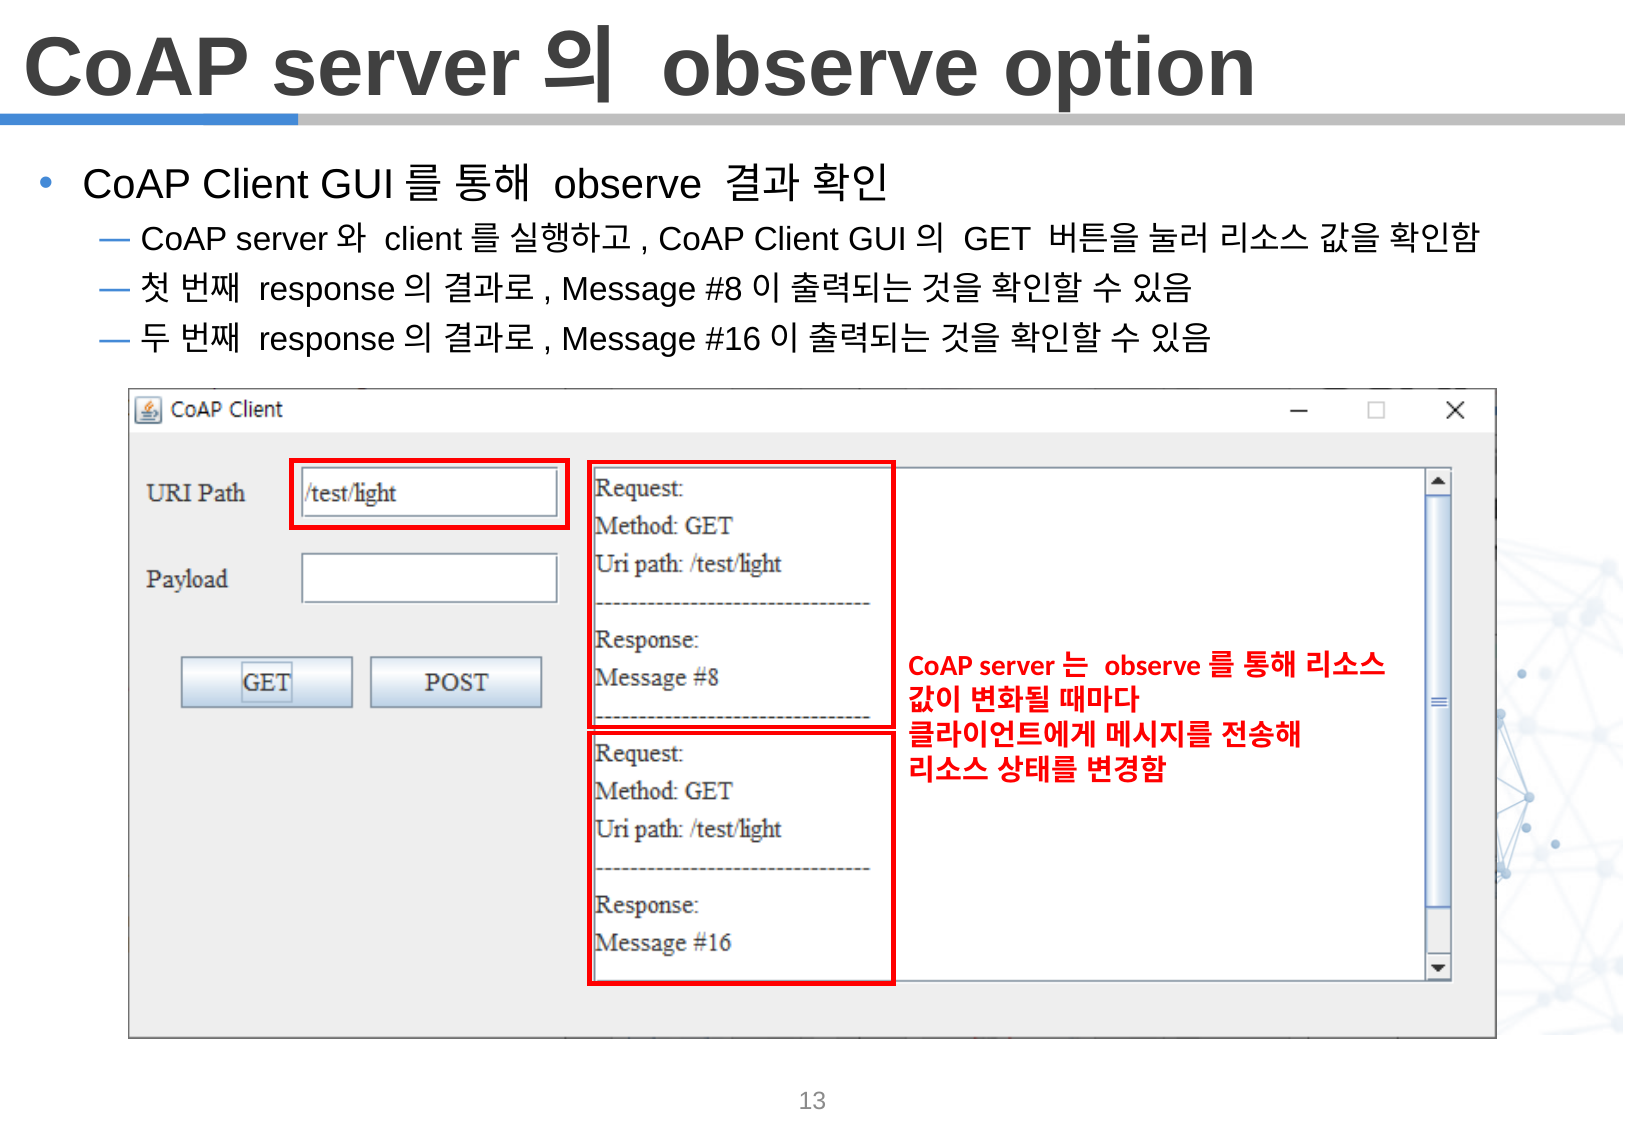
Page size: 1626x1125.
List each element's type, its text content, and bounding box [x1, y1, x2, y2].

list CoAP server의 observe option [23, 23, 1498, 115]
picture [128, 388, 1497, 1039]
list CoAP Client GUI를 통해 observe 결과 확인 CoAP server와 client를 실행하고, CoAP Client GUI의 GET 버튼을 눌러 리소스 값을 확인함 첫 번째 response의 결과로, Message #8이 출력되는 것을 확인할 수 있음 두 번째 response의 결과로, Message #16이 출력되는 것을 확인할 수 있음 [23, 149, 1604, 1102]
slide_number 13 [629, 1069, 996, 1125]
